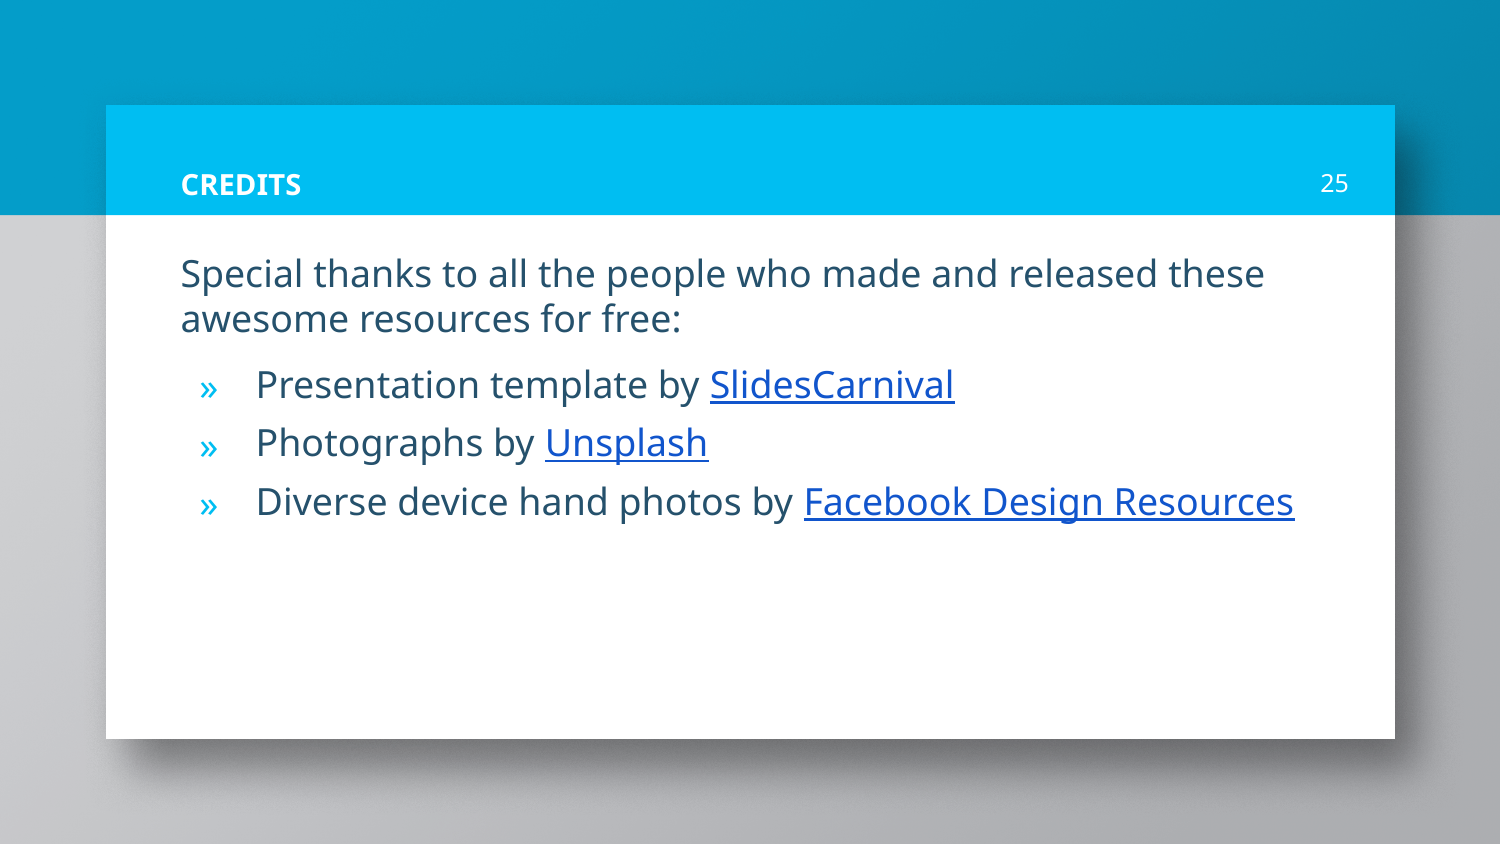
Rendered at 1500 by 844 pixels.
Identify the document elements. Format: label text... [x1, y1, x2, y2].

title CREDITS [165, 106, 1273, 217]
list Special thanks to all the people who made and released these awesome resources for free: Presentation template by SlidesCarnival Photographs by Unsplash Diverse device hand photos by Facebook Design Resources [165, 235, 1336, 692]
slide_number 25 [1273, 106, 1364, 217]
picture [0, 216, 1500, 844]
